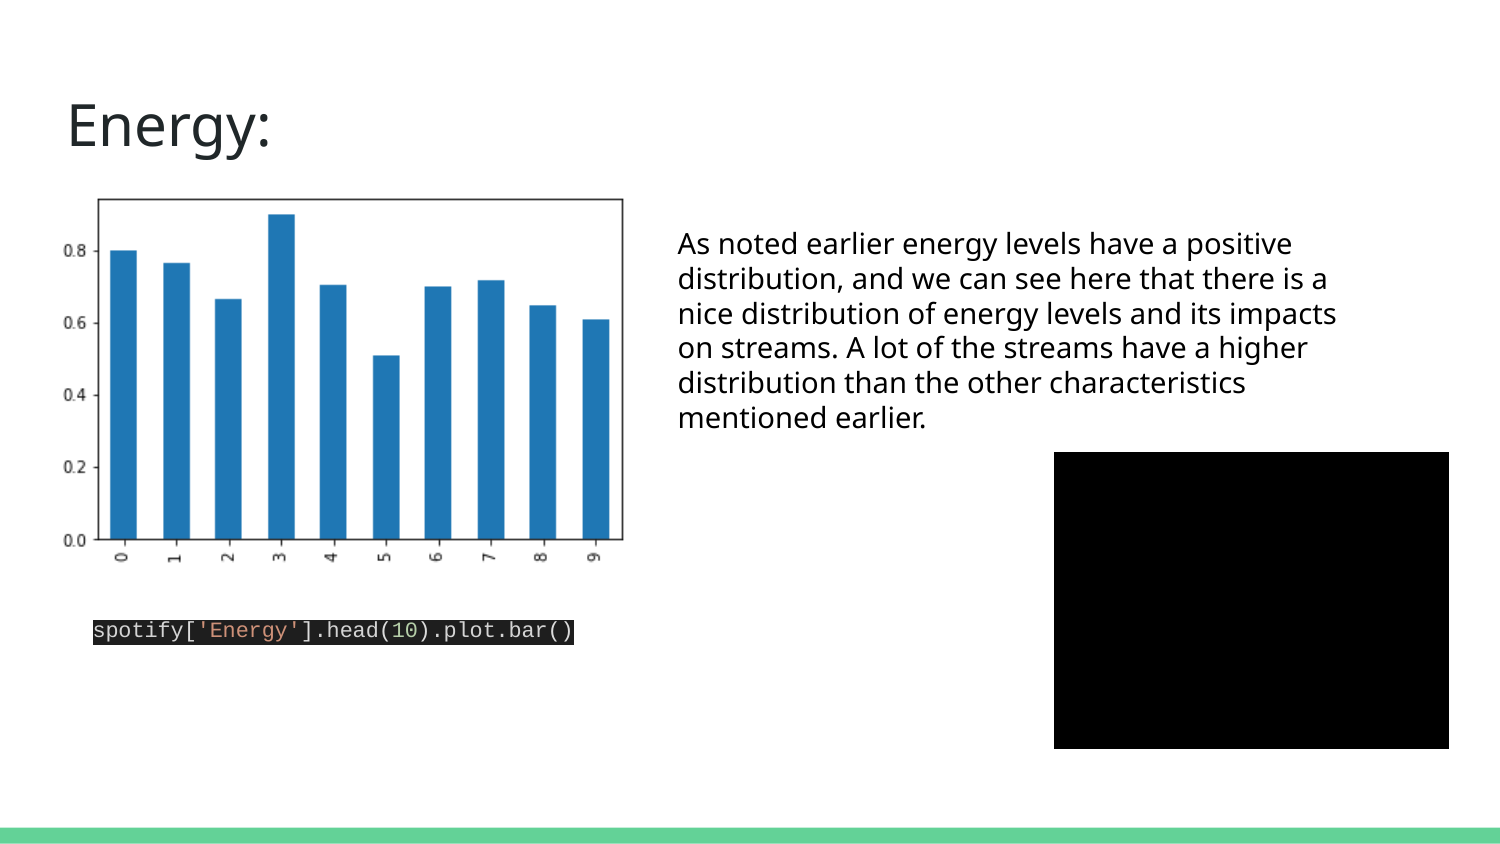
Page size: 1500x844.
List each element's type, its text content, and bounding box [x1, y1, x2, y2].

text_box spotify['Energy'].head(10).plot.bar() [77, 591, 696, 693]
title Energy: [51, 72, 1449, 167]
picture [50, 188, 633, 572]
picture [1054, 452, 1450, 749]
text_box As noted earlier energy levels have a positive distribution, and we can see here that there is a nice distribution of energy levels and its impacts on streams. A lot of the streams have a higher distribution than the other characteristics mentioned earlier. [662, 210, 1382, 450]
